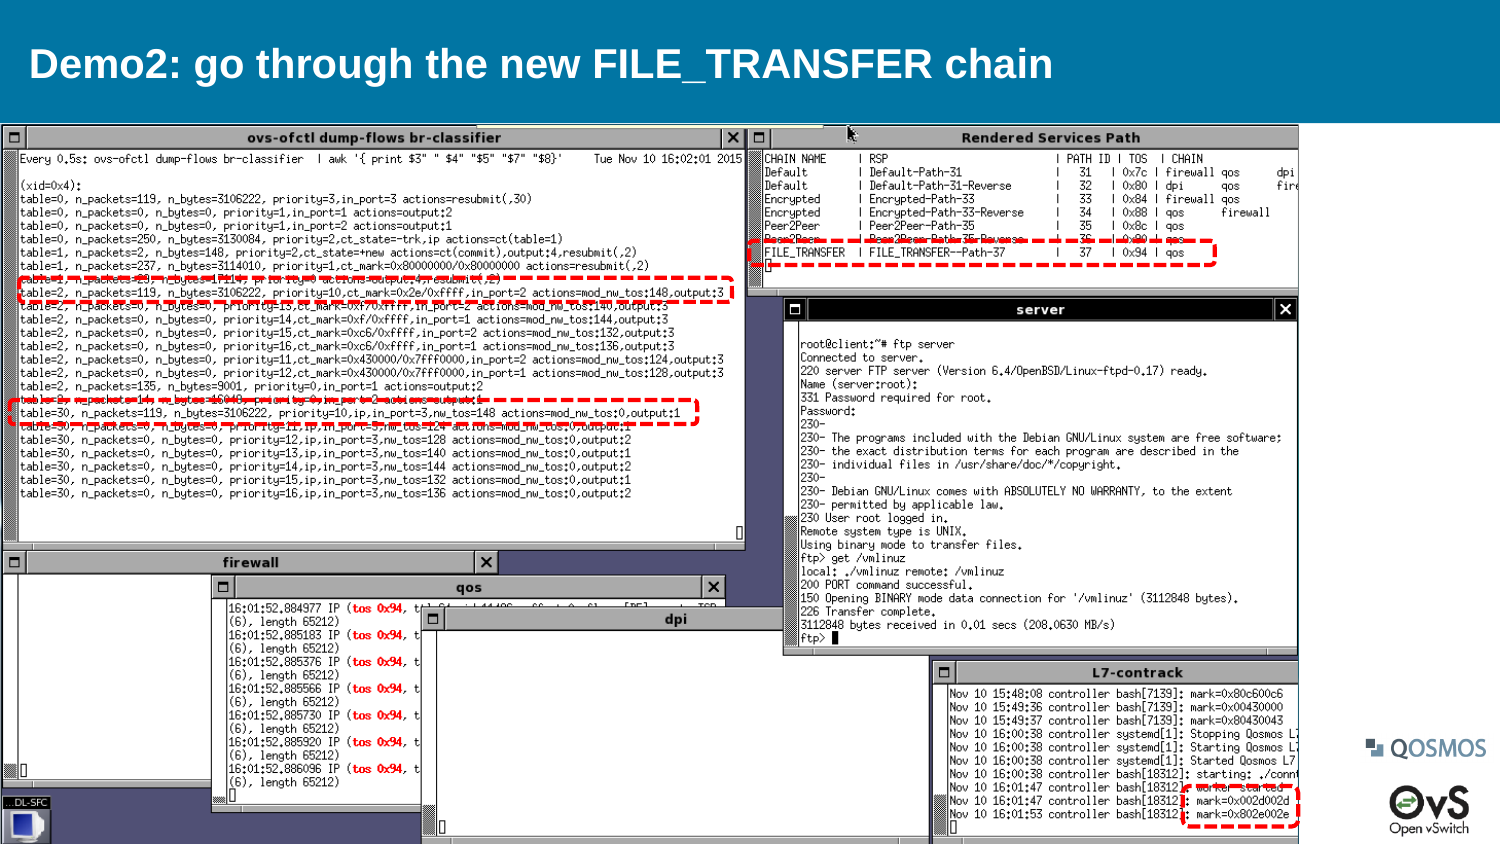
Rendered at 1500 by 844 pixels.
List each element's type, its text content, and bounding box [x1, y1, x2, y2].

picture [0, 124, 1299, 844]
picture [1385, 781, 1473, 838]
picture [1360, 733, 1495, 764]
title Demo2: go through the new FILE_TRANSFER chain [0, 0, 1500, 124]
